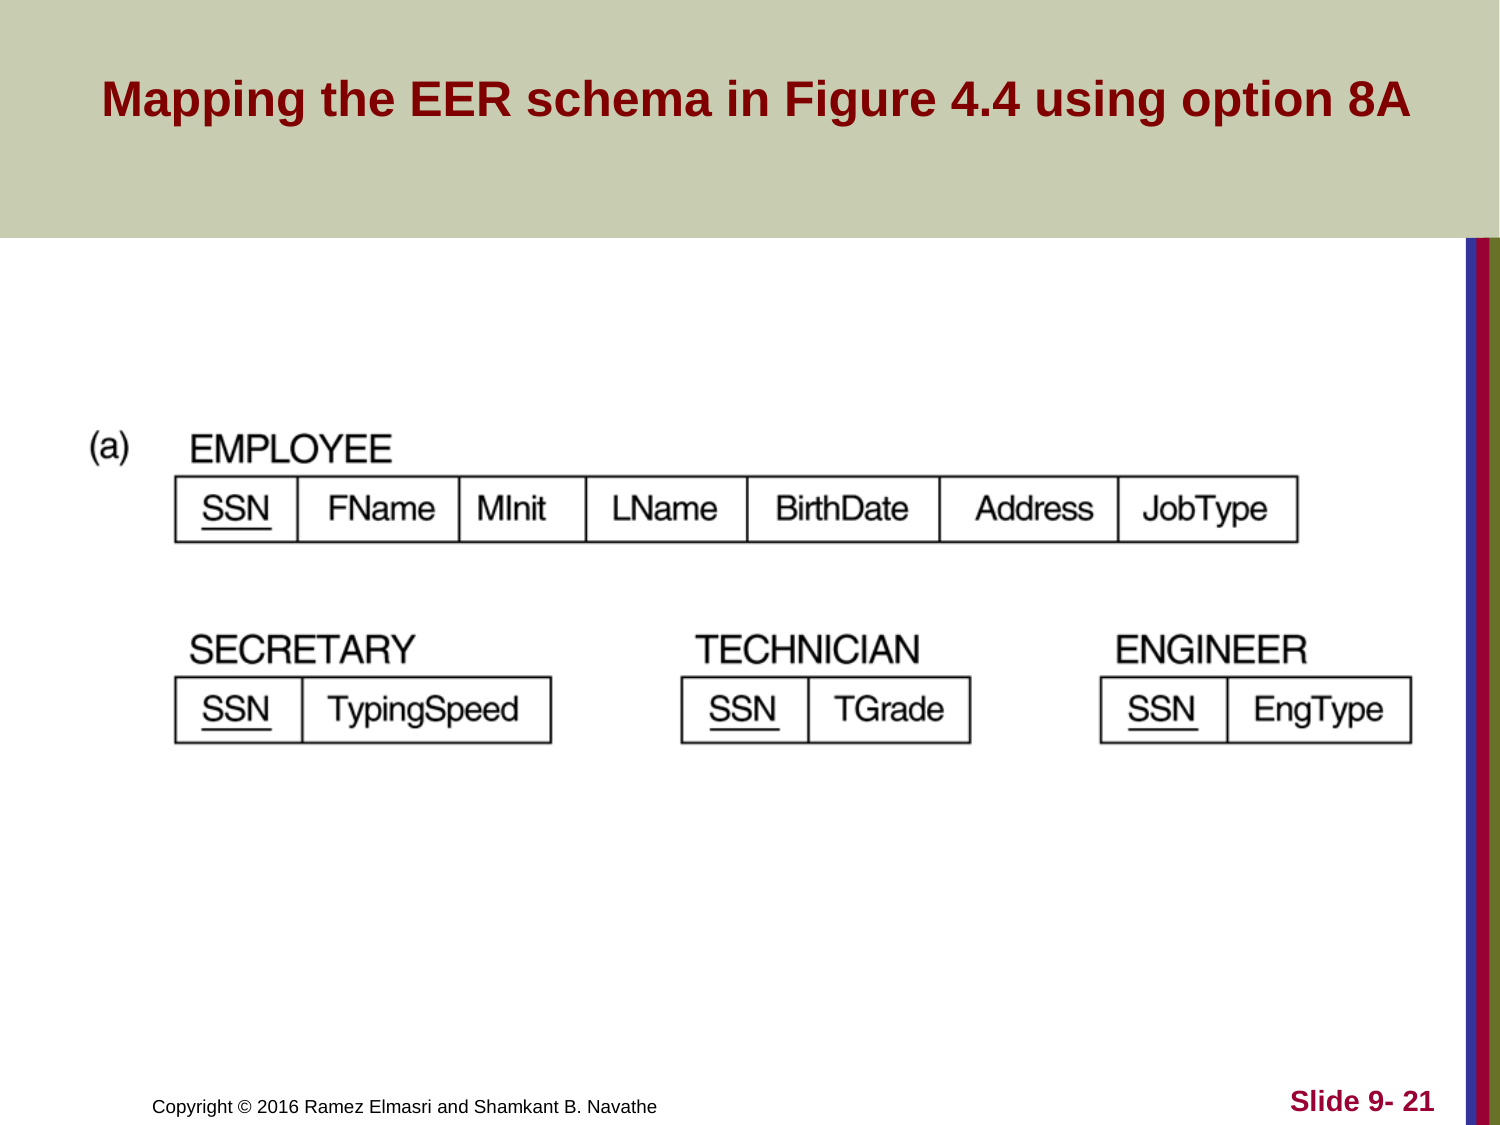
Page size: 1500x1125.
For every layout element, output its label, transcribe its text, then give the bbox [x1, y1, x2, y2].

slide_number Slide 9- 21 [1137, 1049, 1451, 1125]
text_box Mapping the EER schema in Figure 4.4 using option 8A [75, 58, 1450, 163]
picture [87, 421, 1418, 749]
